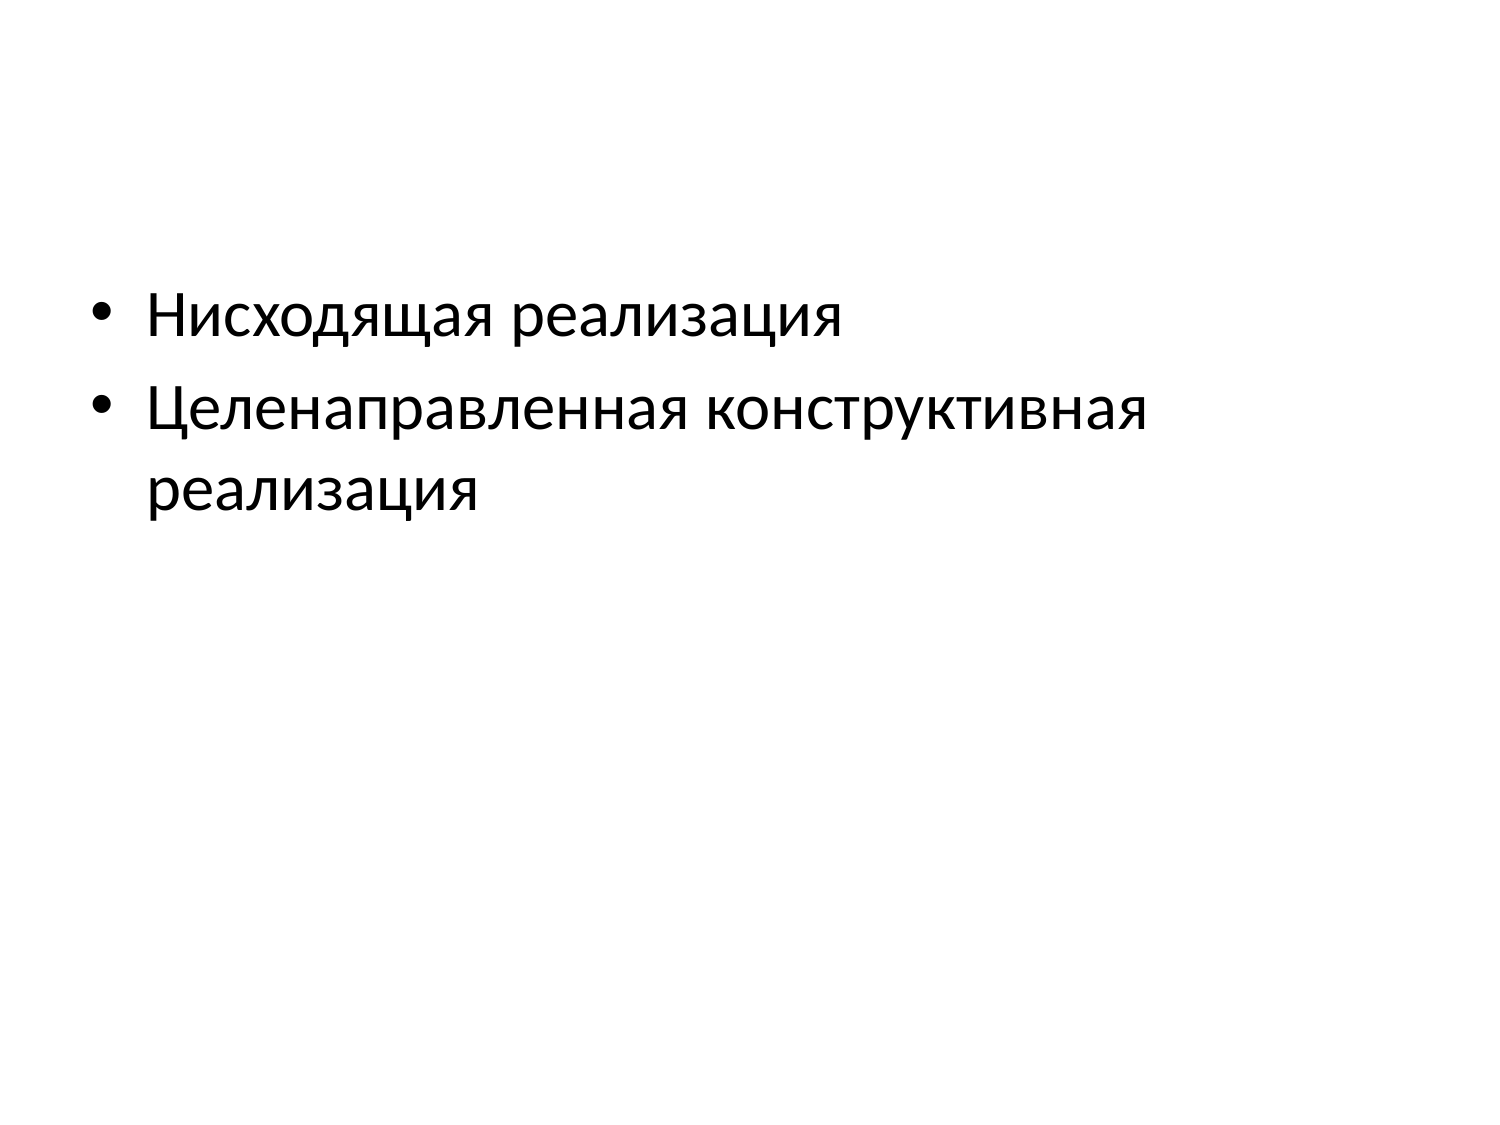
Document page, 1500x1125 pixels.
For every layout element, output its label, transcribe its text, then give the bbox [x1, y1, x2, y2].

list Нисходящая реализация Целенаправленная конструктивная реализация [75, 262, 1425, 1005]
